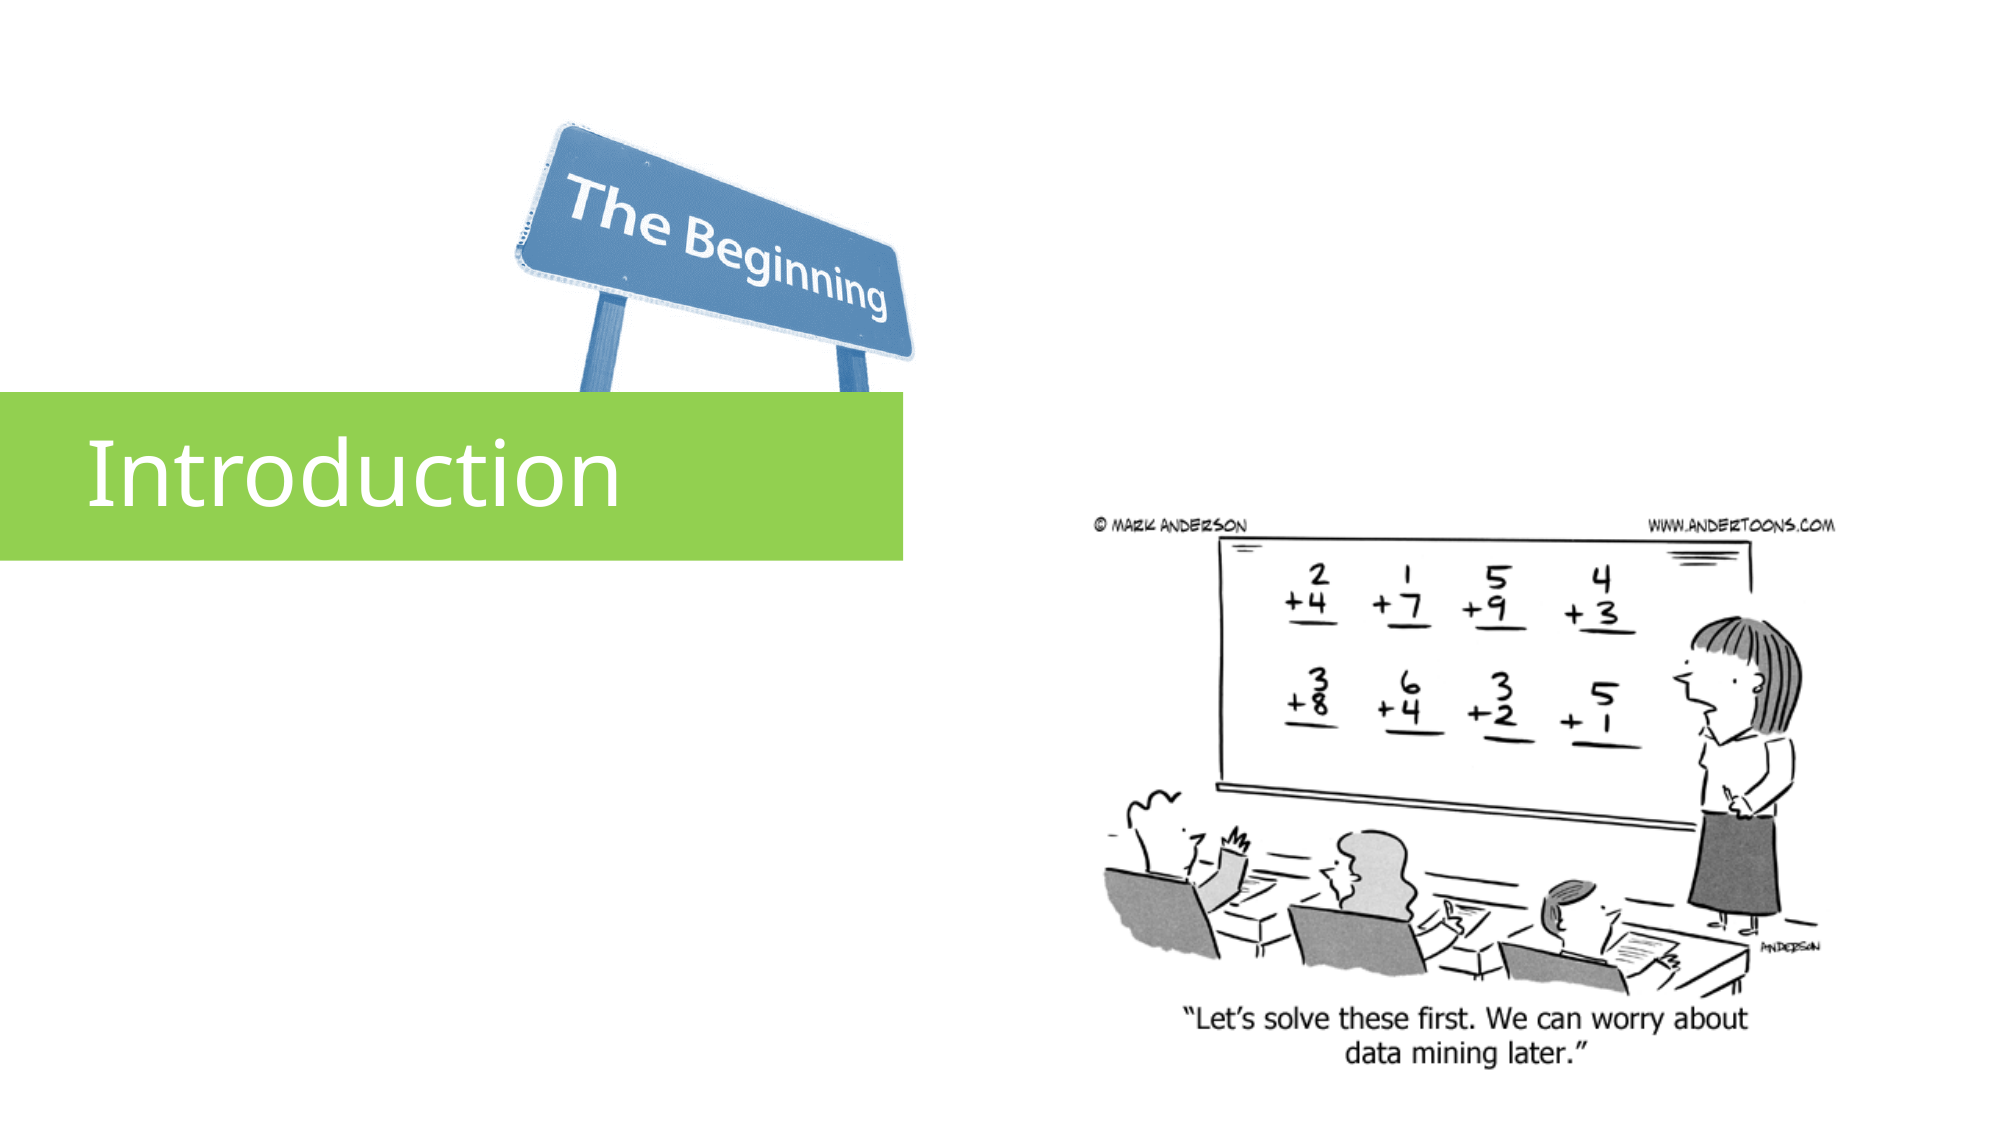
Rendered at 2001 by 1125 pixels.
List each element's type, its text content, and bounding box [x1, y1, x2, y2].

text_box Introduction [0, 392, 904, 561]
picture [480, 81, 948, 393]
picture [1089, 513, 1840, 1076]
